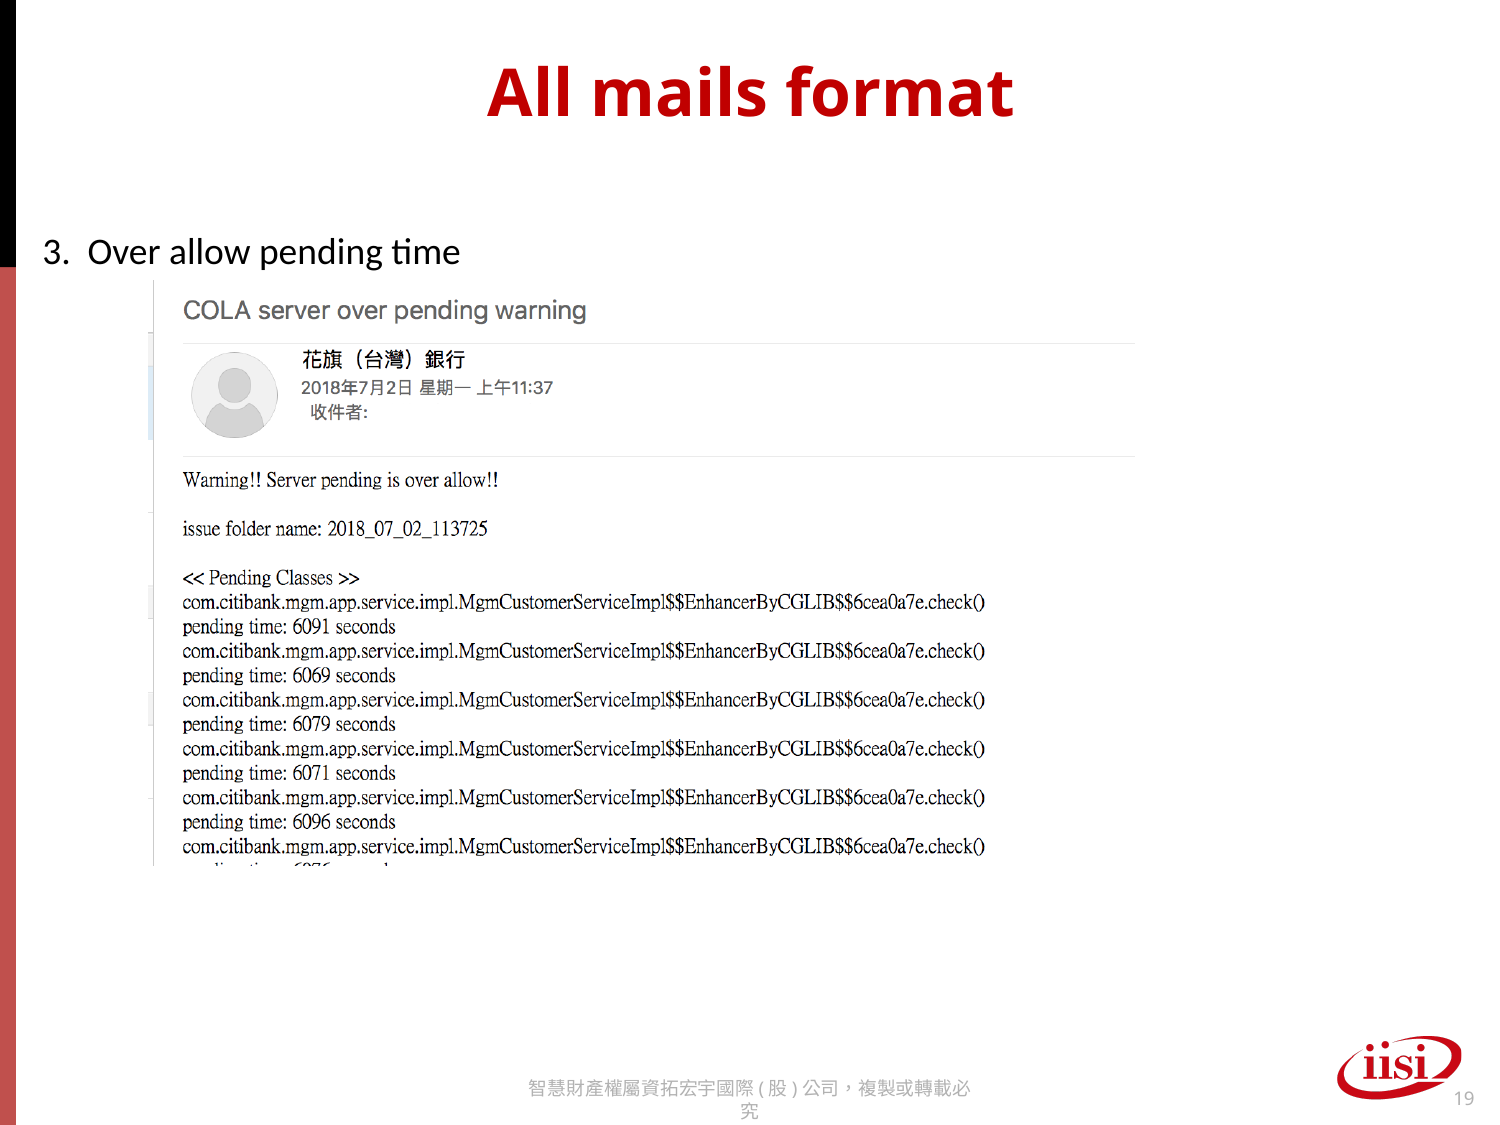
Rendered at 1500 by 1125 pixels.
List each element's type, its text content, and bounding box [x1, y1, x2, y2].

title All mails format [76, 42, 1427, 138]
text_box 3. Over allow pending time [27, 219, 589, 280]
picture [1335, 1035, 1462, 1069]
footer 智慧財產權屬資拓宏宇國際(股)公司，複製或轉載必究 [512, 1069, 988, 1125]
slide_number 19 [1139, 1069, 1490, 1125]
picture [148, 280, 1135, 867]
